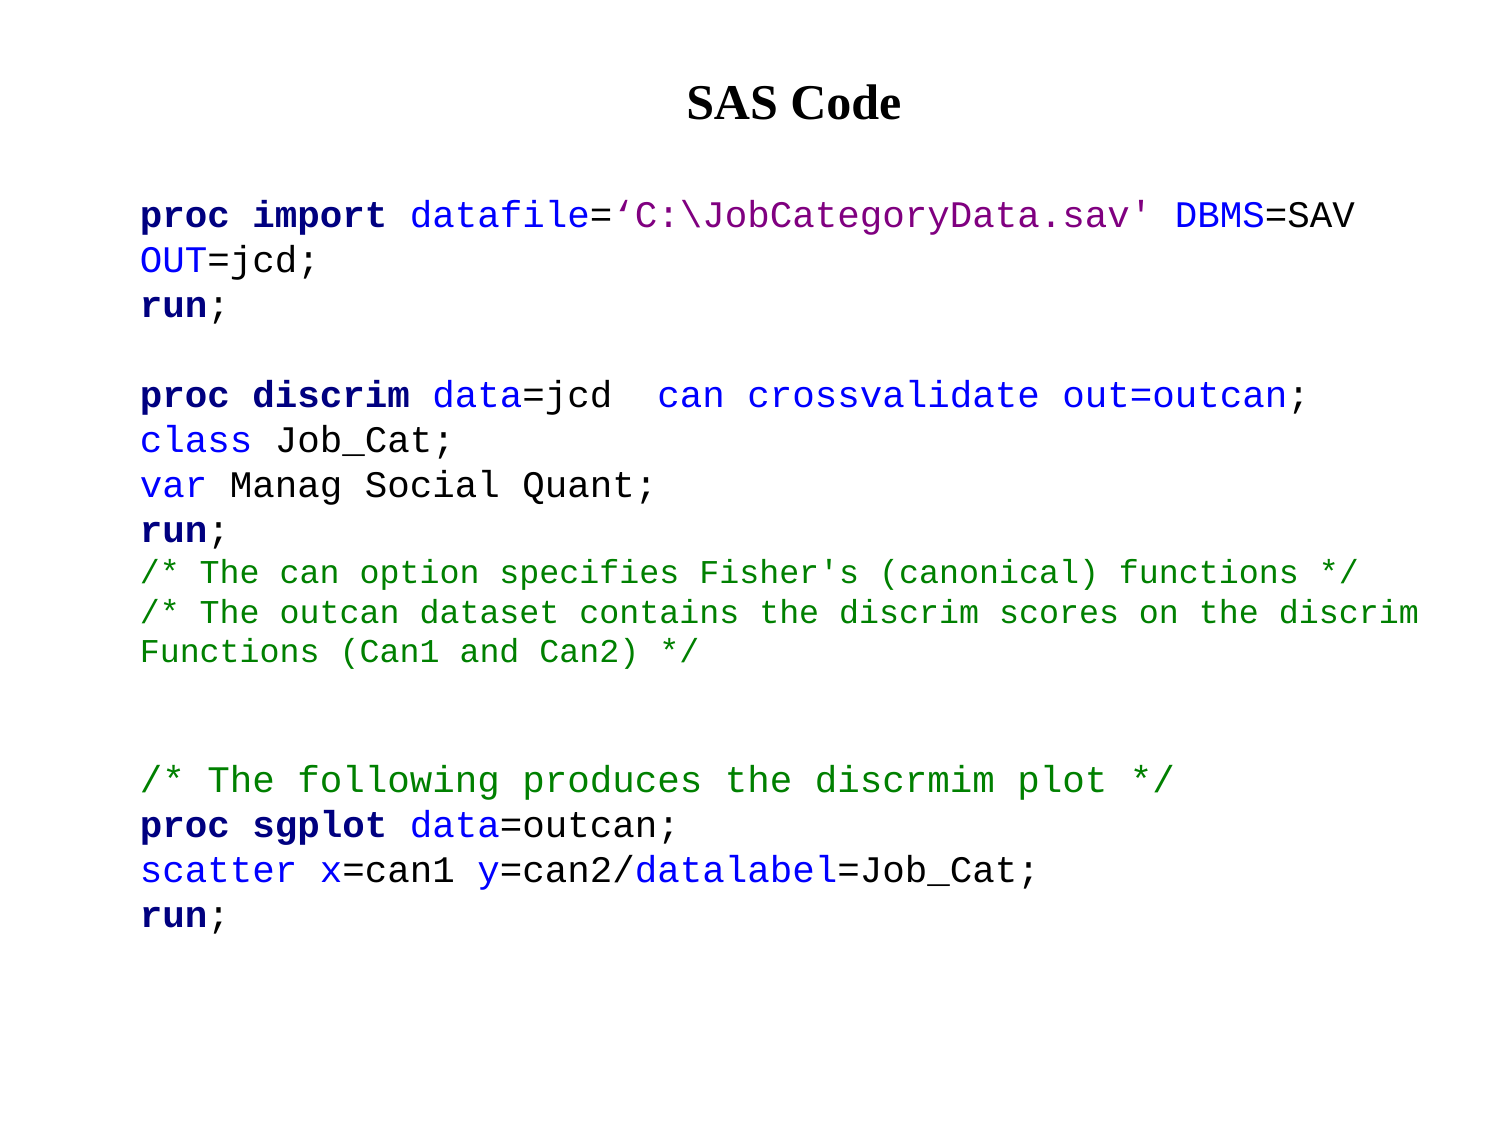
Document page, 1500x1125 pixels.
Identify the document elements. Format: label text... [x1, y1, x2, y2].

text_box SAS Code proc import datafile=‘C:\JobCategoryData.sav' DBMS=SAV OUT=jcd; run; proc discrim data=jcd can crossvalidate out=outcan; class Job_Cat; var Manag Social Quant; run; /* The can option specifies Fisher's (canonical) functions */ /* The outcan dataset contains the discrim scores on the discrim Functions (Can1 and Can2) */ /* The following produces the discrmim plot */ proc sgplot data=outcan; scatter x=can1 y=can2/datalabel=Job_Cat; run; [124, 62, 1463, 1042]
